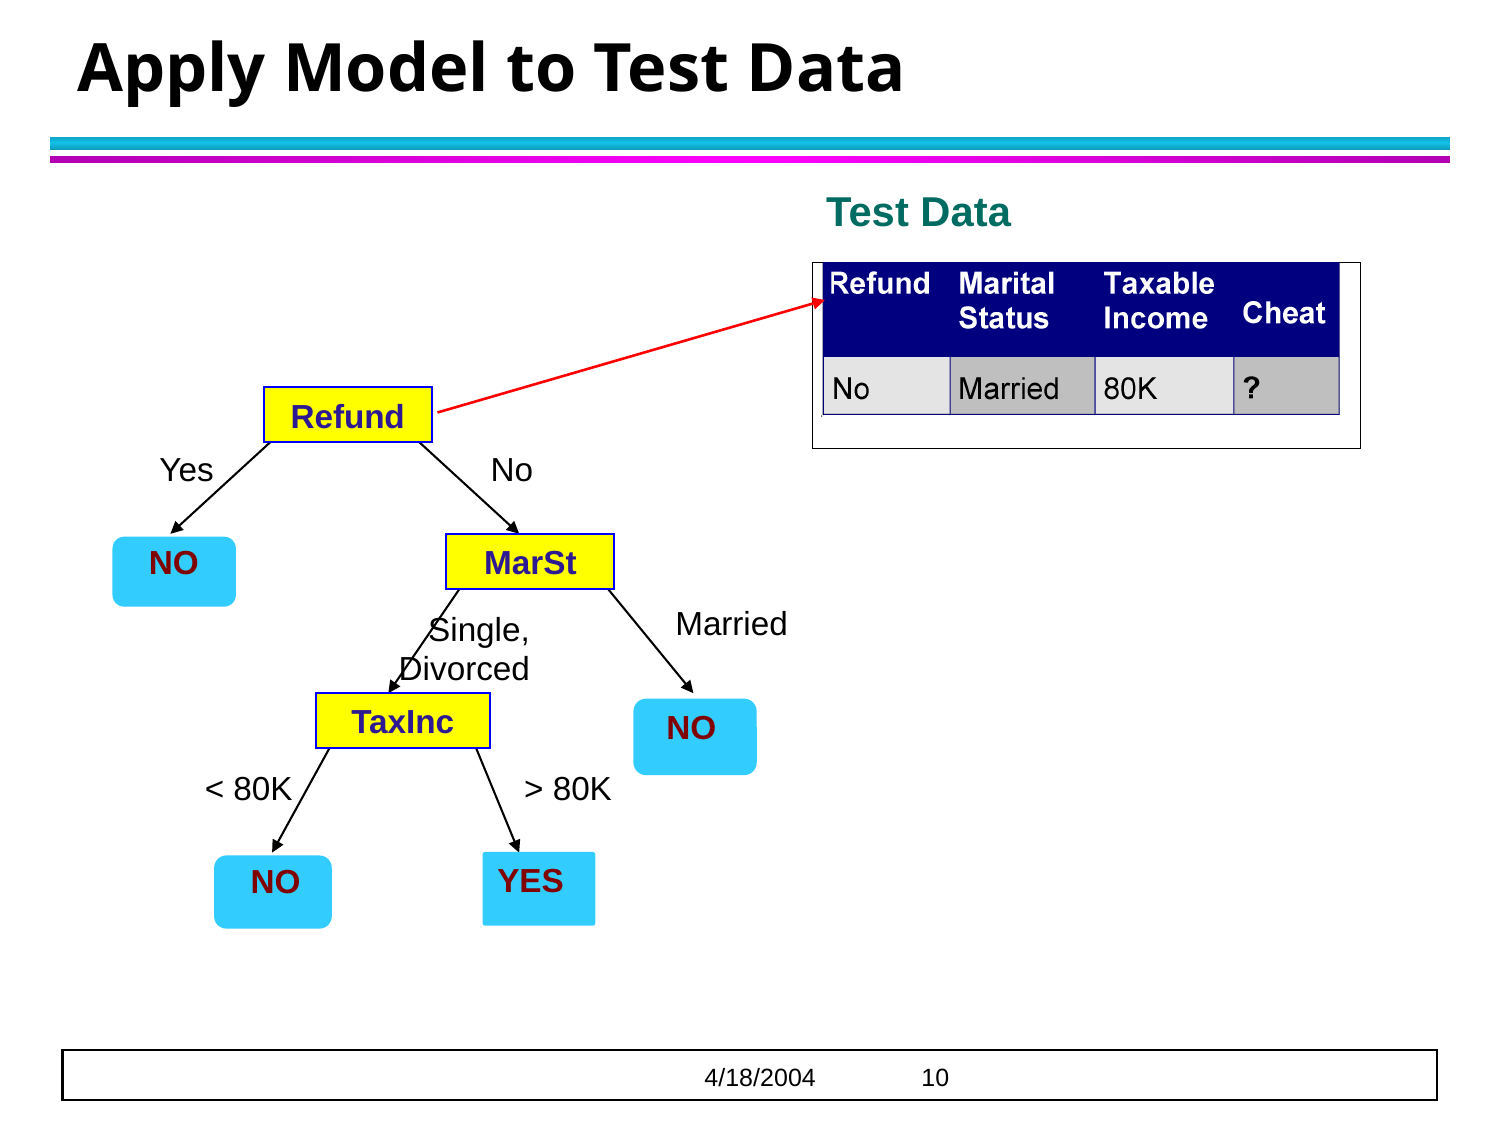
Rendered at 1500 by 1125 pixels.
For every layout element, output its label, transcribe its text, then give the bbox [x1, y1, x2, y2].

title Apply Model to Test Data [62, 24, 1421, 113]
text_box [437, 299, 826, 413]
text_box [112, 387, 813, 929]
text_box Test Data [787, 187, 1050, 243]
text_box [812, 262, 1362, 449]
